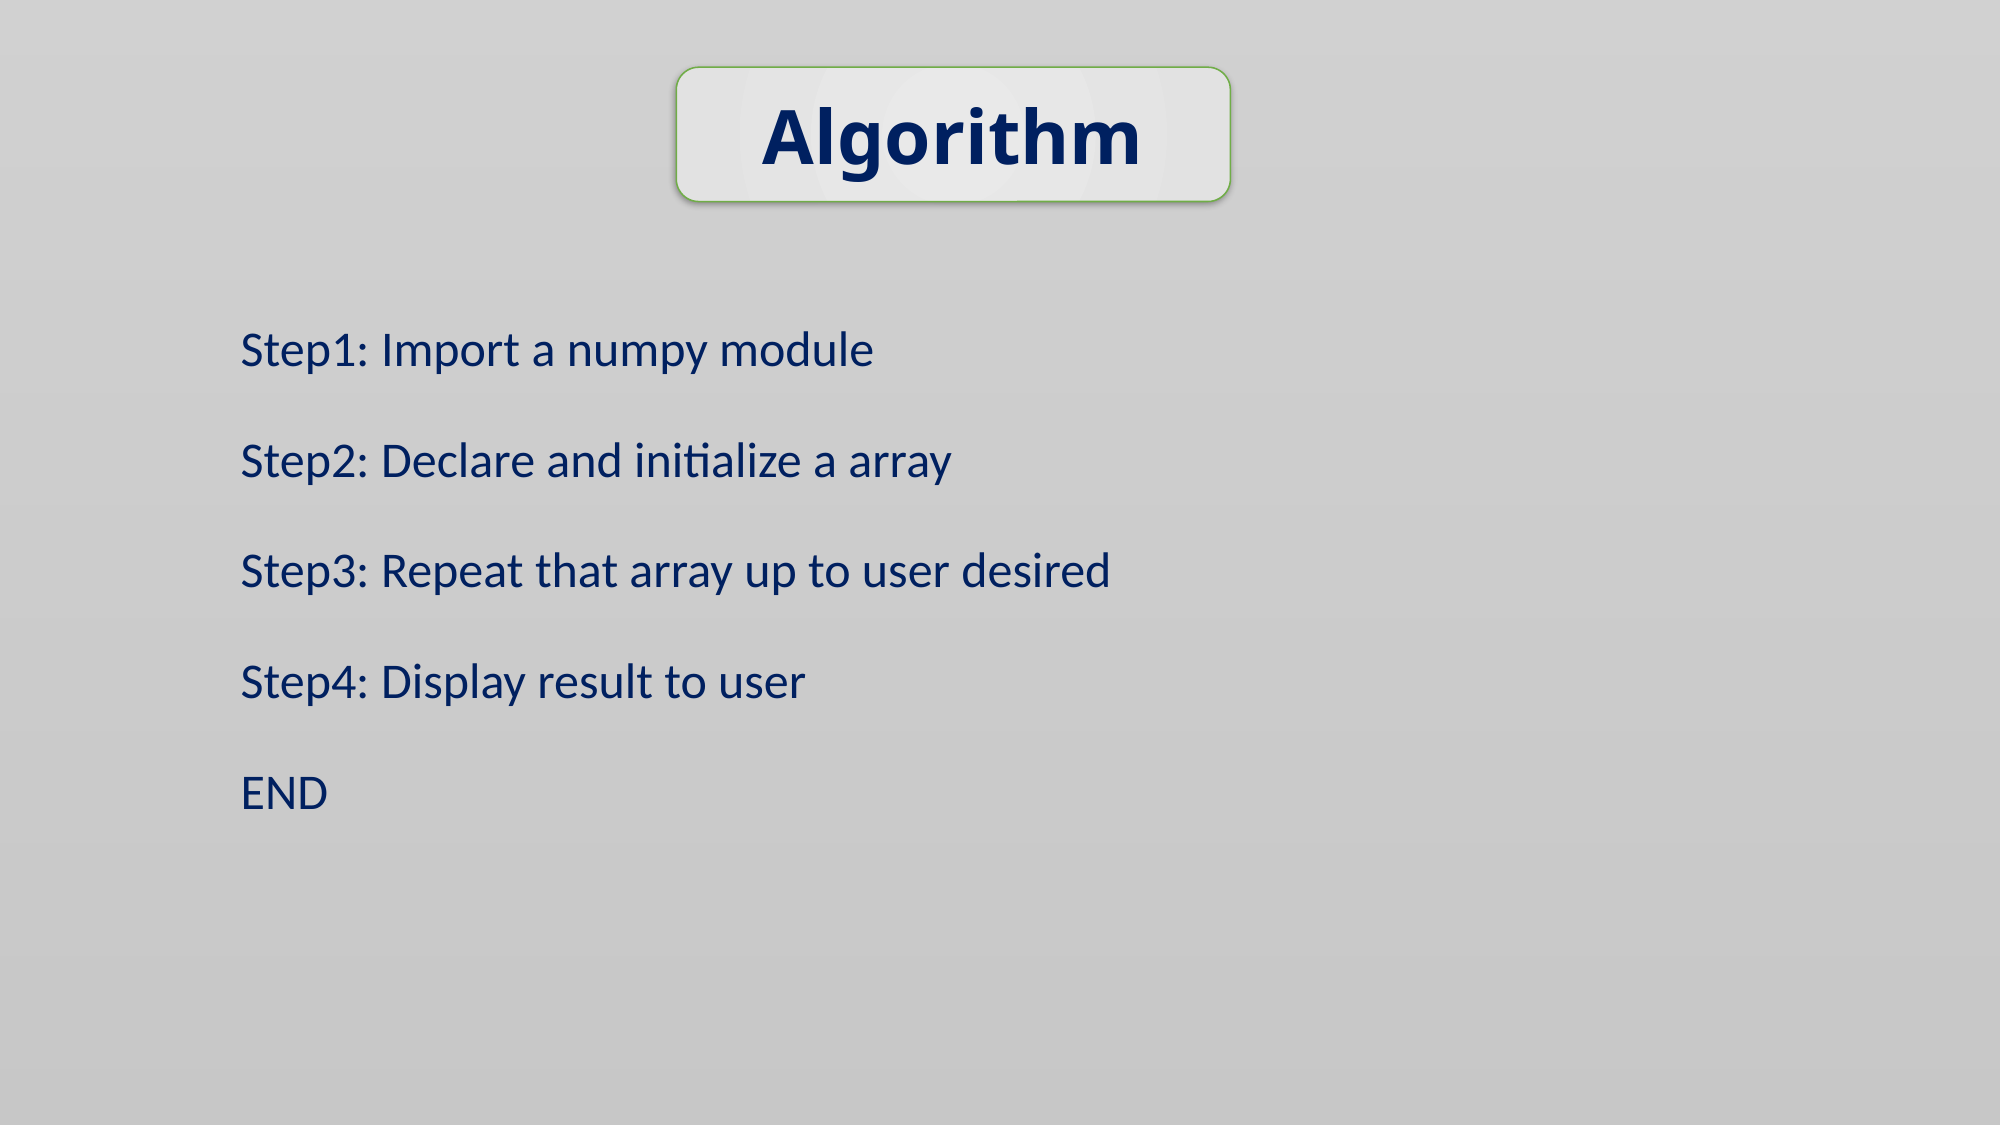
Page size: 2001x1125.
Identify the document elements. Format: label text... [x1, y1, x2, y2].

text_box Algorithm [675, 66, 1232, 203]
subtitle Step1: Import a numpy module Step2: Declare and initialize a array Step3: Repeat that array up to user desired Step4: Display result to user END [240, 286, 1741, 900]
